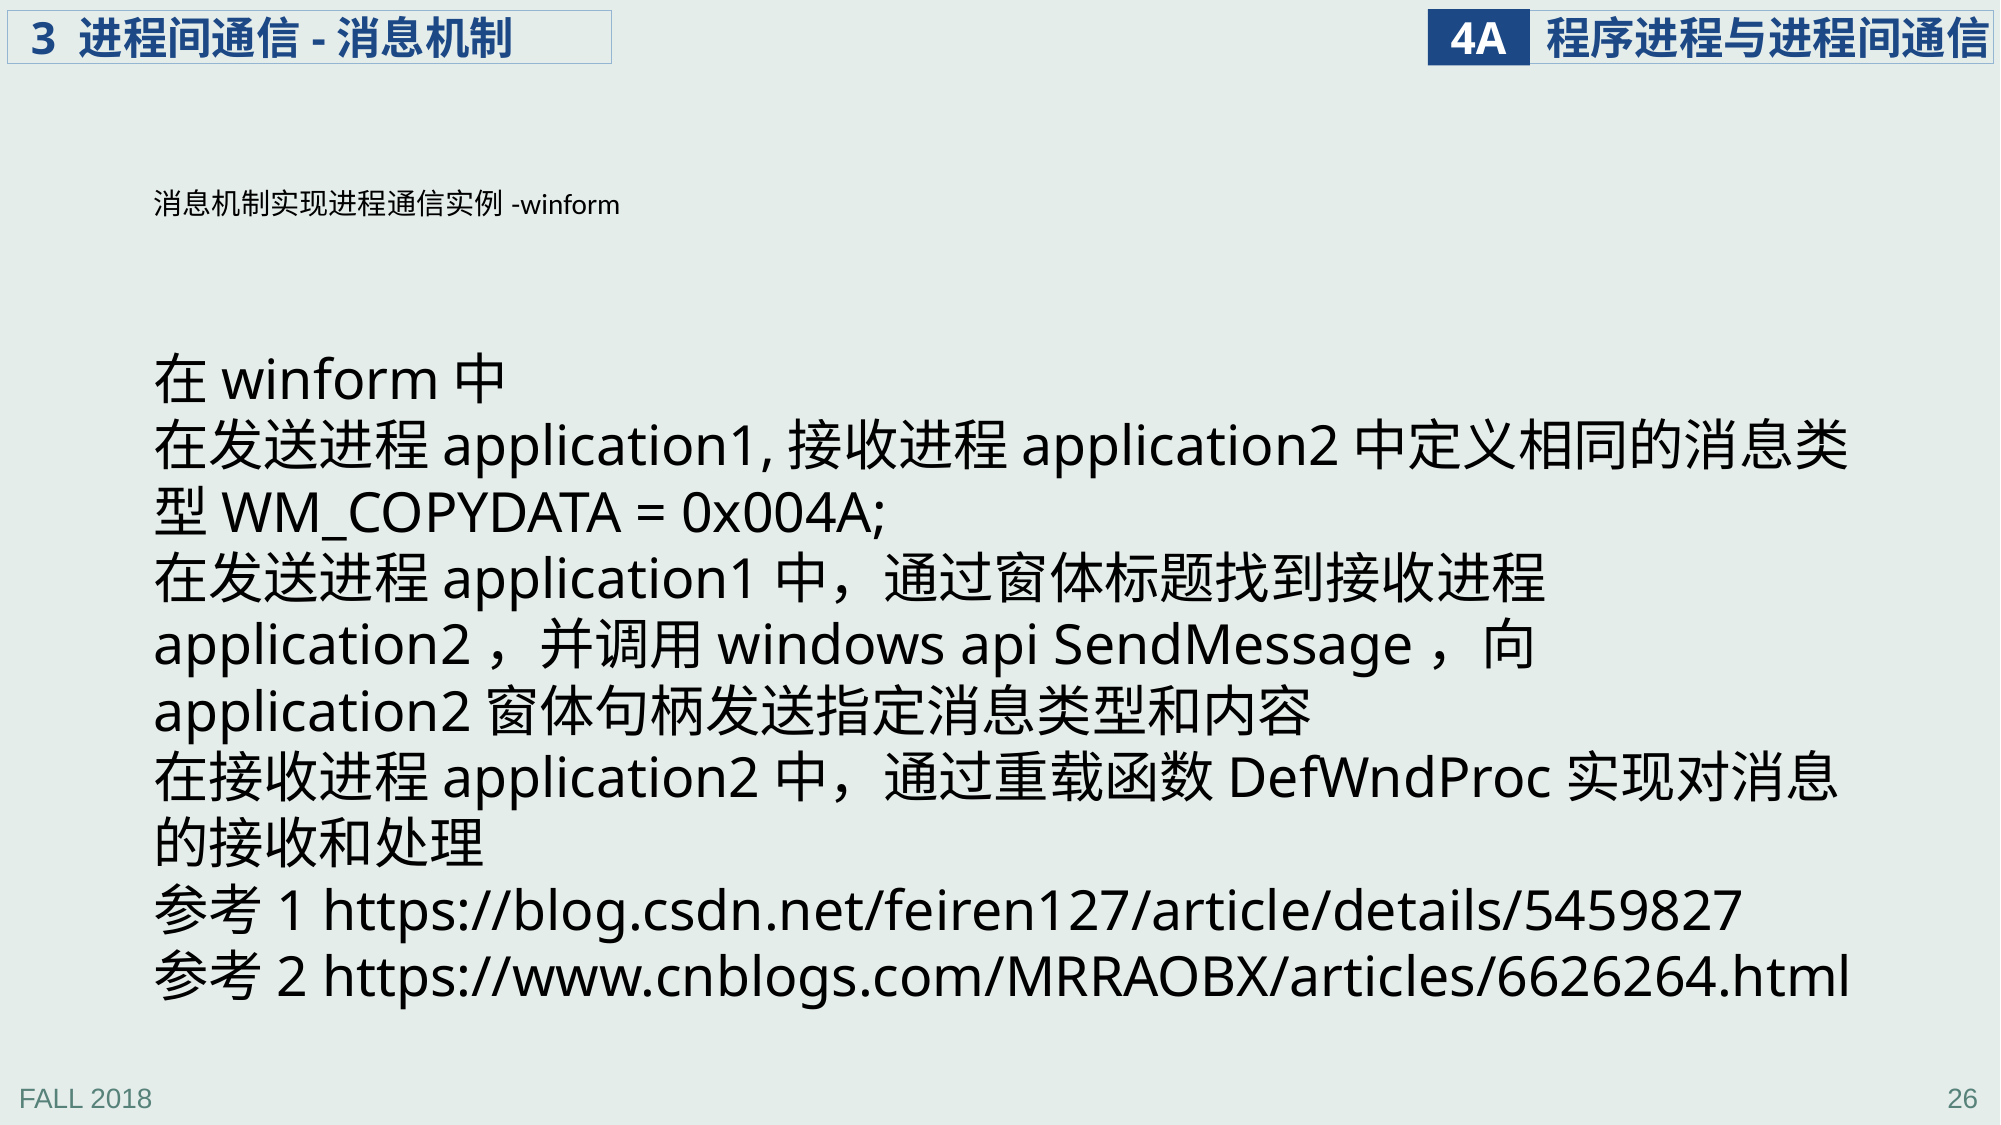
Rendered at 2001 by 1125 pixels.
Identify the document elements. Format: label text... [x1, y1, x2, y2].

title 消息机制实现进程通信实例-winform [142, 93, 1868, 312]
list 在winform中 在发送进程application1,接收进程application2中定义相同的消息类型WM_COPYDATA = 0x004A; 在发送进程application1中，通过窗体标题找到接收进程application2，并调用windows api SendMessage，向application2窗体句柄发送指定消息类型和内容 在接收进程application2中，通过重载函数DefWndProc实现对消息的接收和处理 参考1 https://blog.csdn.net/feiren127/article/details/5459827 参考2 https://www.cnblogs.com/MRRAOBX/articles/6626264.html [142, 338, 1868, 1053]
